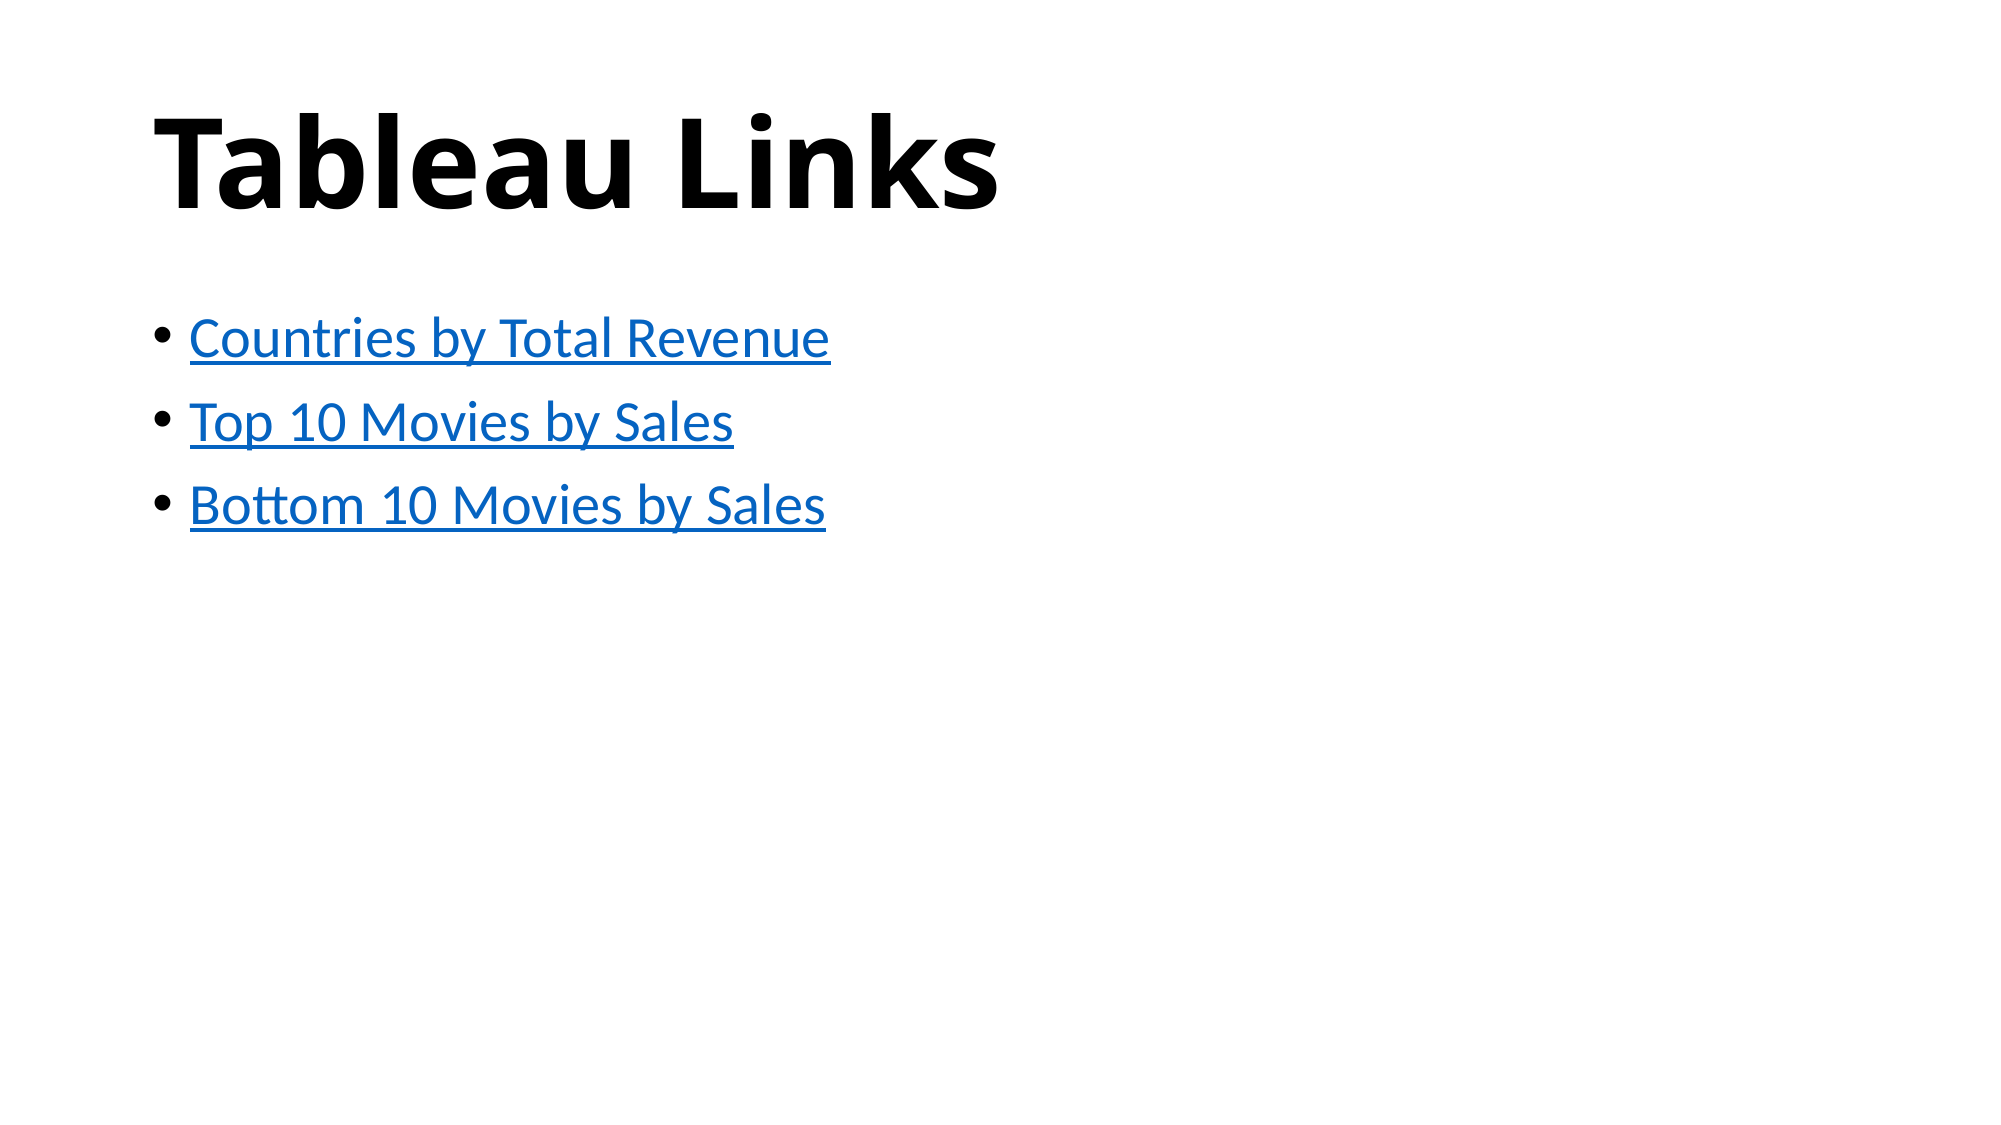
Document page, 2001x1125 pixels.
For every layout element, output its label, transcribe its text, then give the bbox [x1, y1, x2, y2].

title Tableau Links [137, 59, 1863, 278]
list Countries by Total Revenue Top 10 Movies by Sales Bottom 10 Movies by Sales [137, 299, 1863, 1014]
